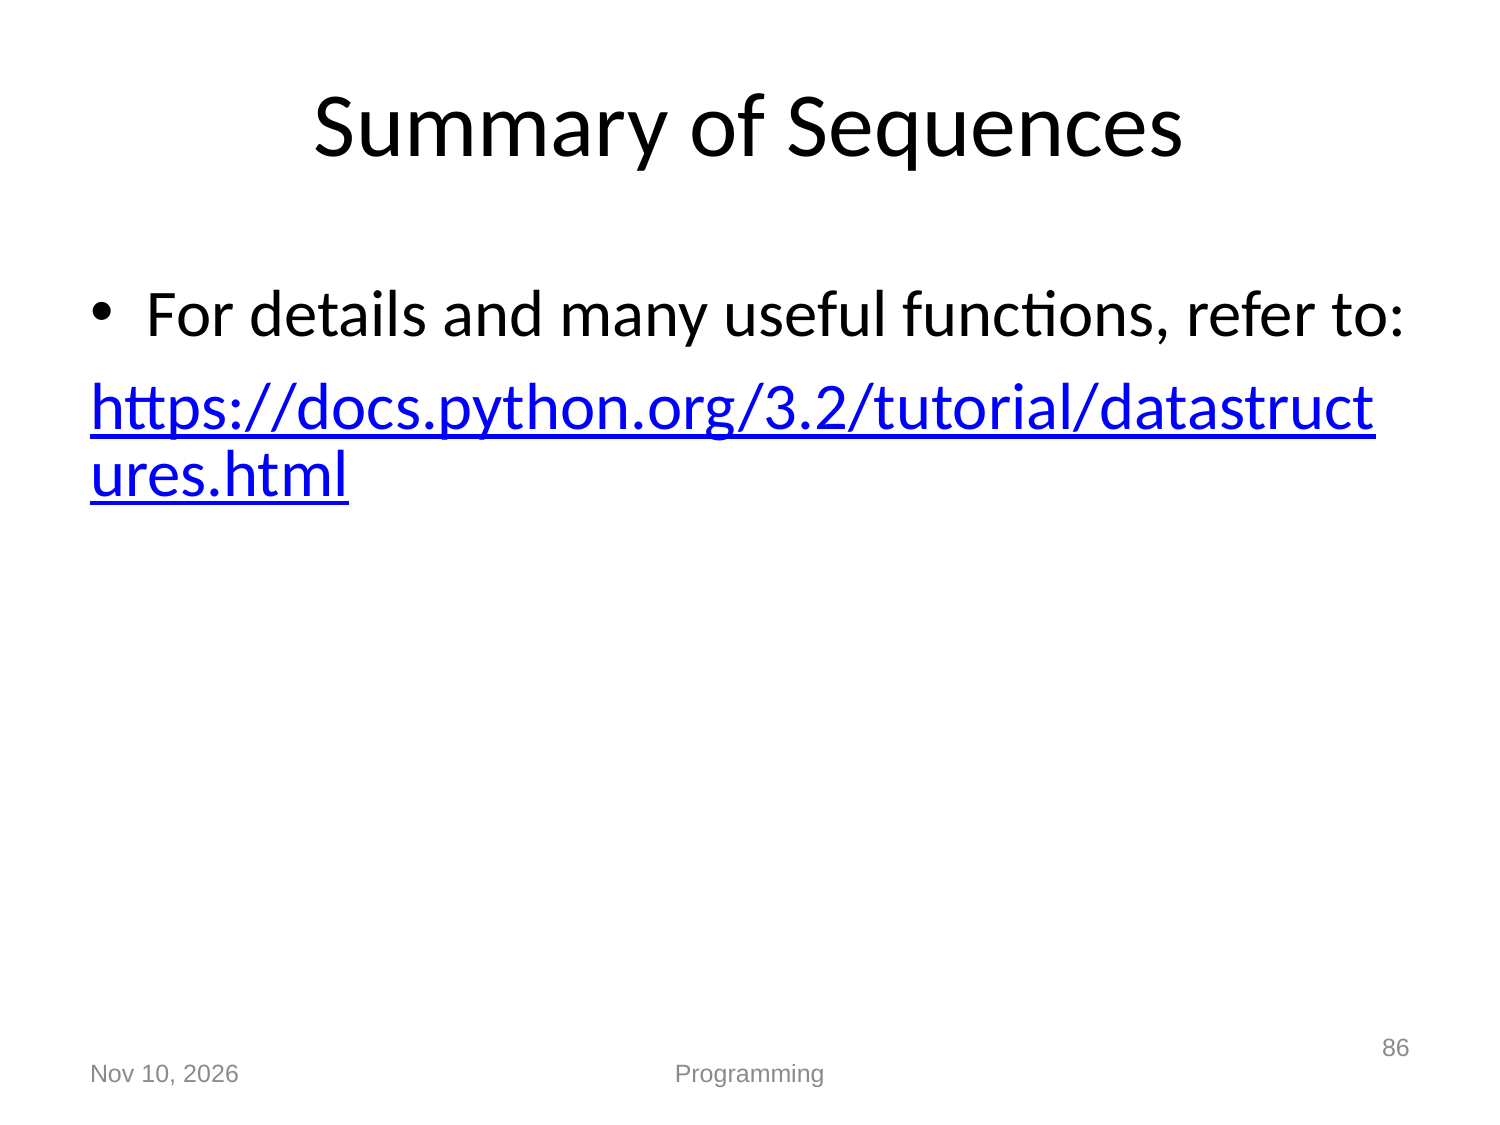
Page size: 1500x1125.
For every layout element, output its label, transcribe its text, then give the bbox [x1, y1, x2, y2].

title Summary of Sequences [75, 45, 1425, 196]
slide_number Sep-19 [75, 1042, 425, 1103]
footer Programming [512, 1042, 988, 1103]
list For details and many useful functions, refer to: https://docs.python.org/3.2/tutorial/datastructures.html [75, 262, 1425, 1005]
slide_number 86 [1074, 1016, 1425, 1077]
